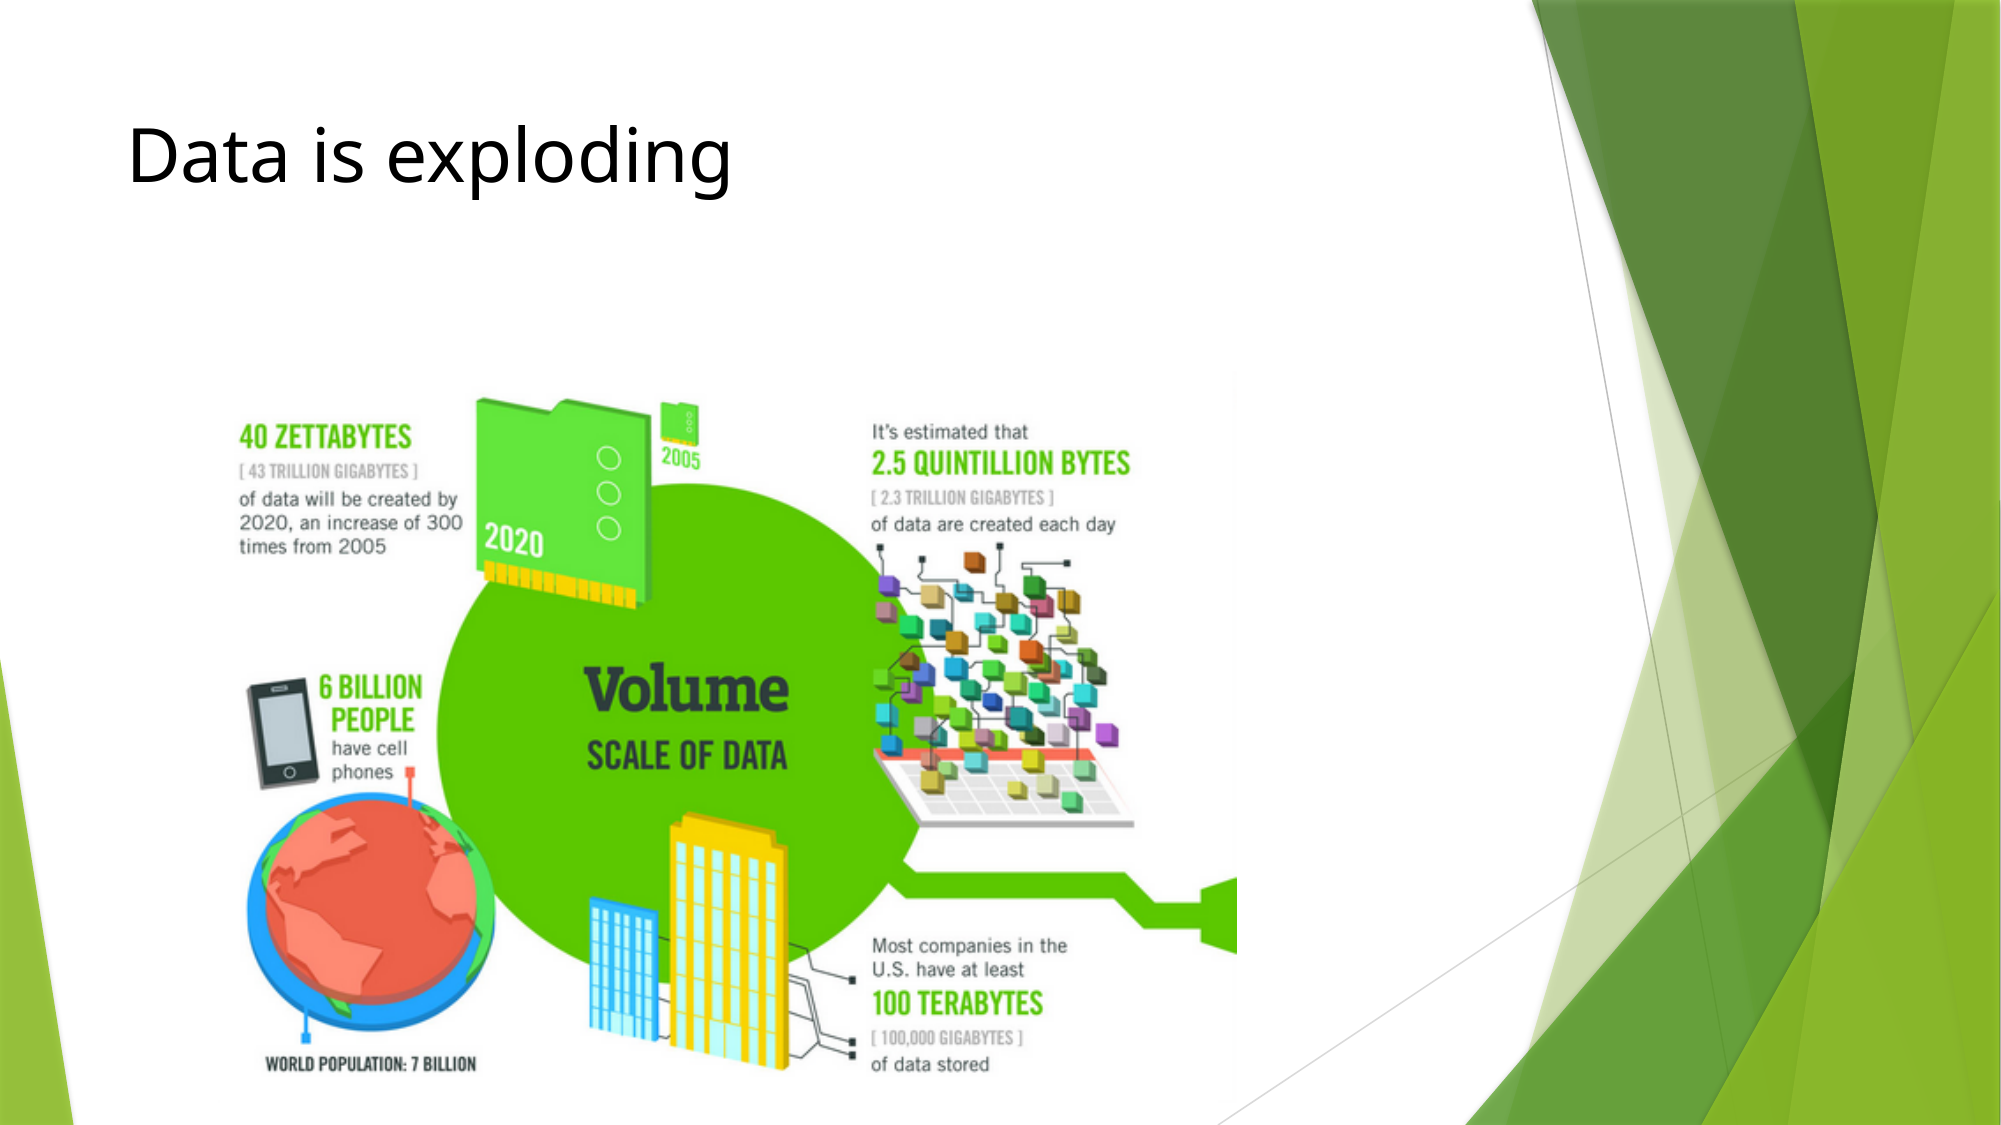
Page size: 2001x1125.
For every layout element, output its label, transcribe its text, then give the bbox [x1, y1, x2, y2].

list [217, 370, 1237, 1103]
title Data is exploding [111, 99, 1522, 253]
